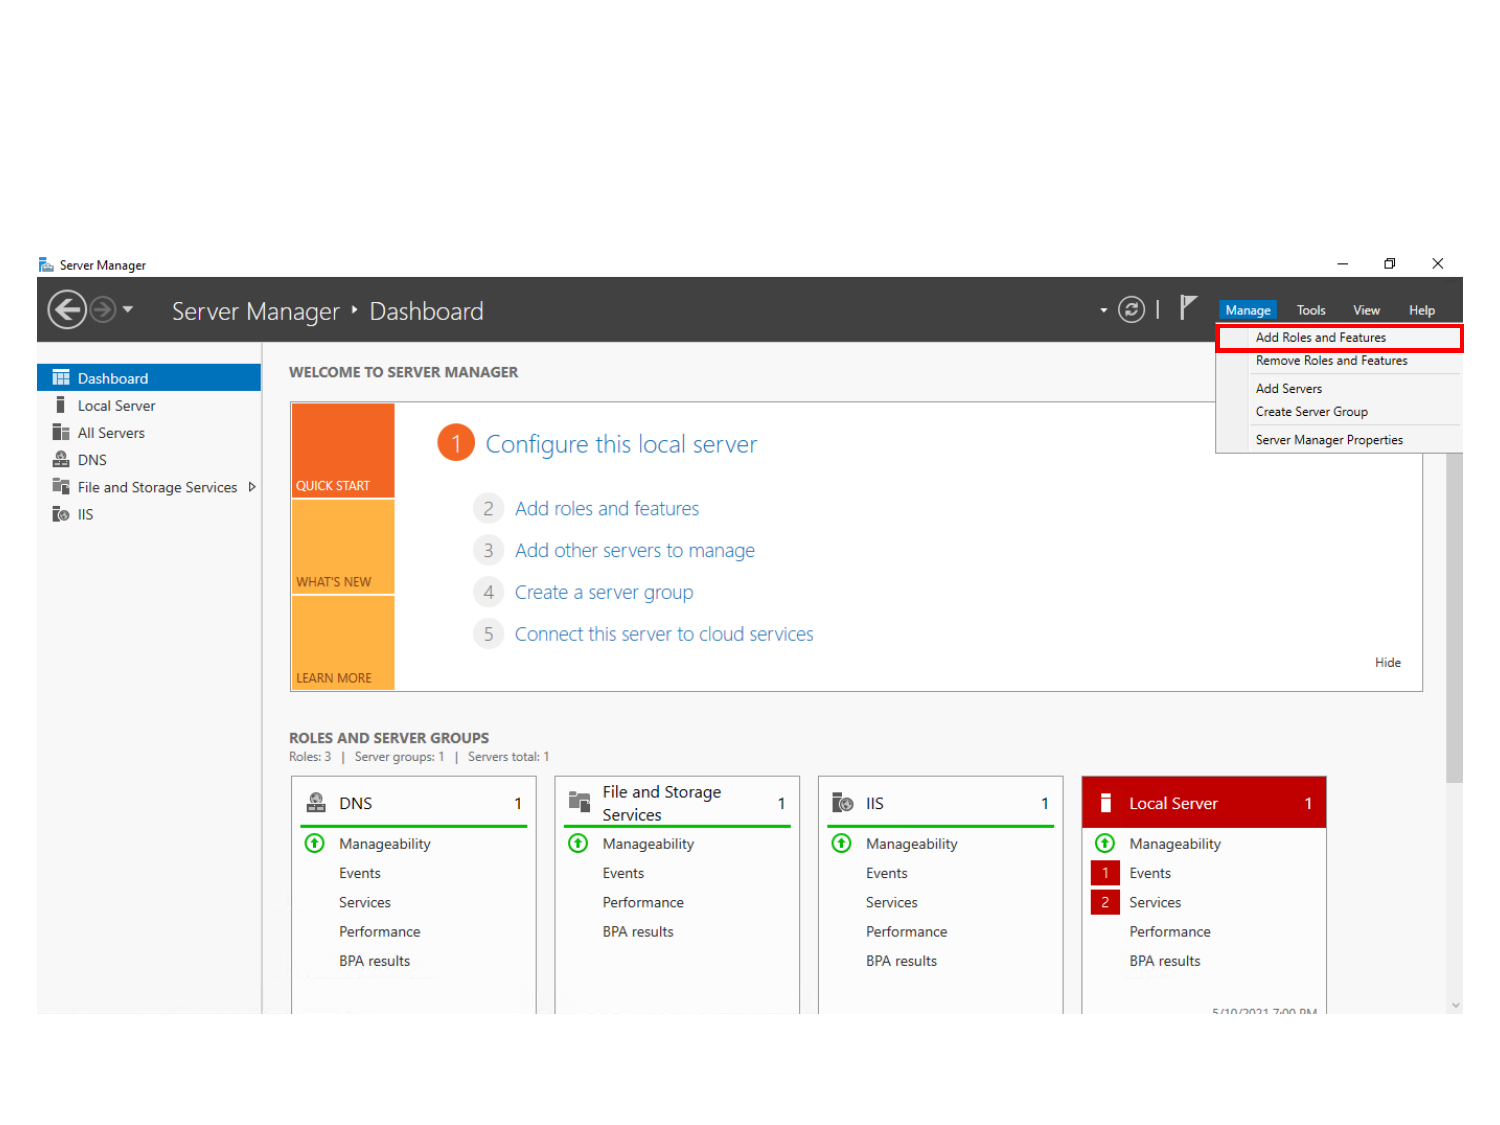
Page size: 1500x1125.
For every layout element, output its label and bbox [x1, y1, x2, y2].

picture [37, 254, 1463, 1014]
